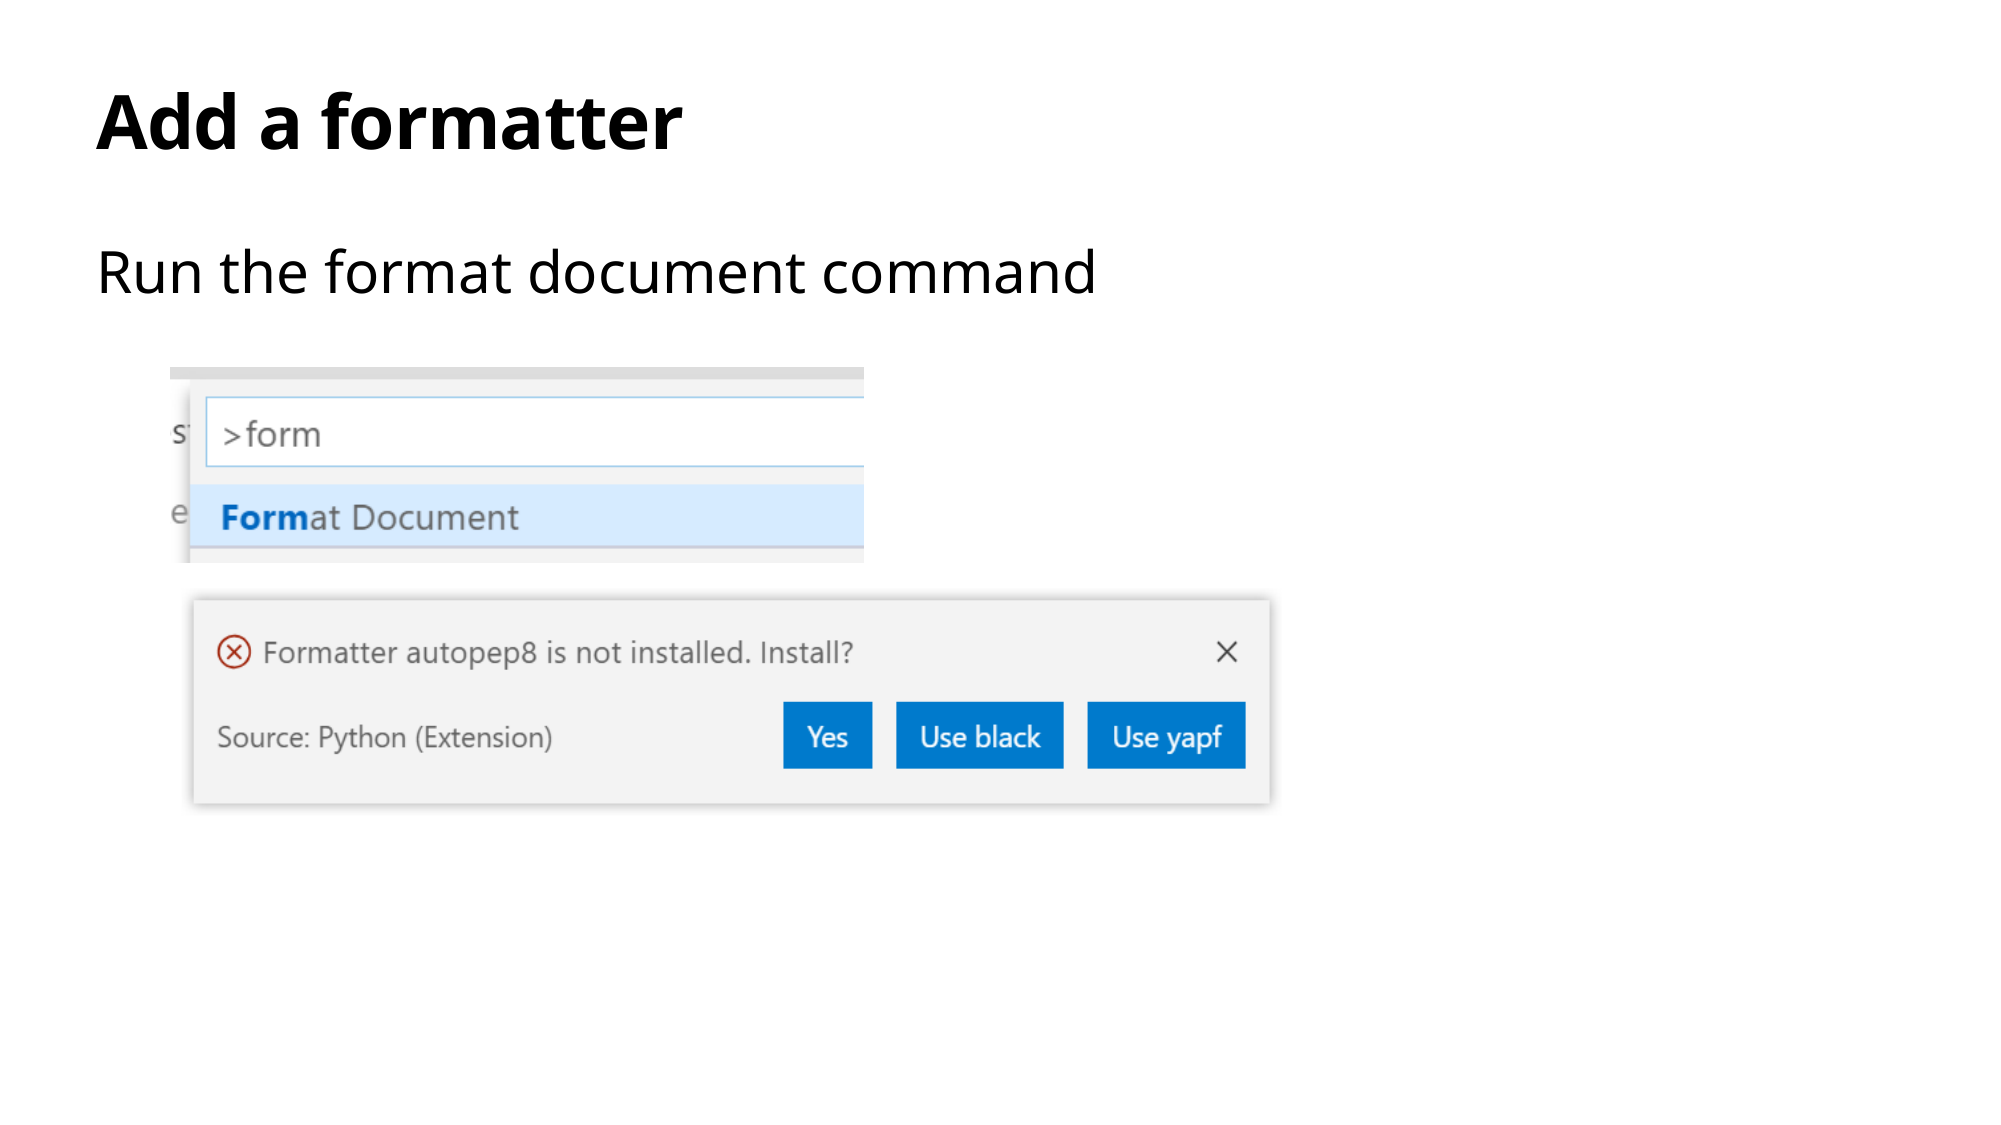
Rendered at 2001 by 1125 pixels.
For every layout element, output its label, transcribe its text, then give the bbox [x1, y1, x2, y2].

picture [169, 579, 1283, 817]
picture [169, 366, 865, 563]
list Run the format document command [96, 235, 1904, 306]
title Add a formatter [96, 75, 1904, 166]
